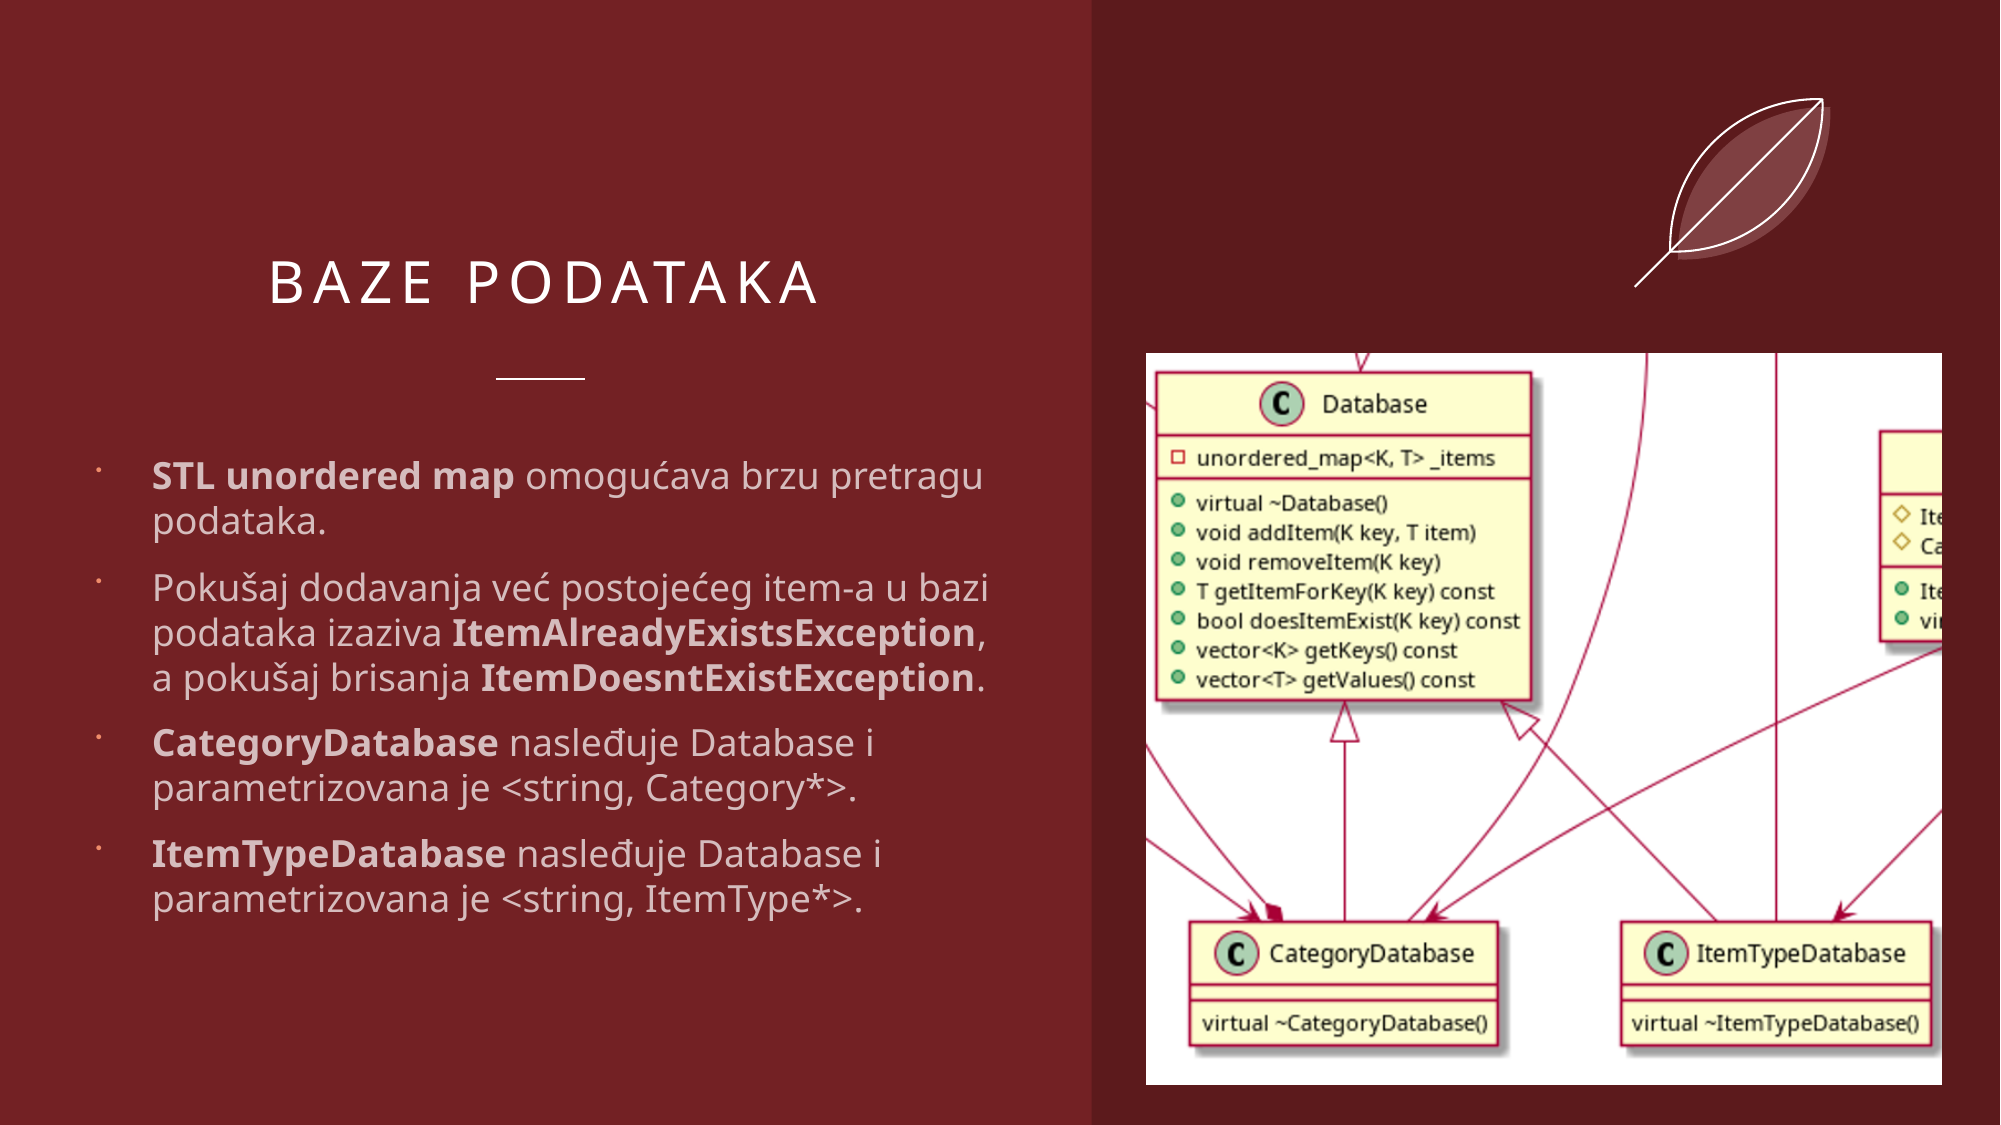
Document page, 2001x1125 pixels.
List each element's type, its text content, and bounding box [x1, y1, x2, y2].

list STL unordered map omogućava brzu pretragu podataka. Pokušaj dodavanja već postojećeg item-a u bazi podataka izaziva ItemAlreadyExistsException, a pokušaj brisanja ItemDoesntExistException. CategoryDatabase nasleđuje Database i parametrizovana je <string, Category*>. ItemTypeDatabase nasleđuje Database i parametrizovana je <string, ItemType*>. [92, 452, 993, 1023]
title Baze podataka [92, 90, 993, 315]
picture [1146, 353, 1943, 1085]
